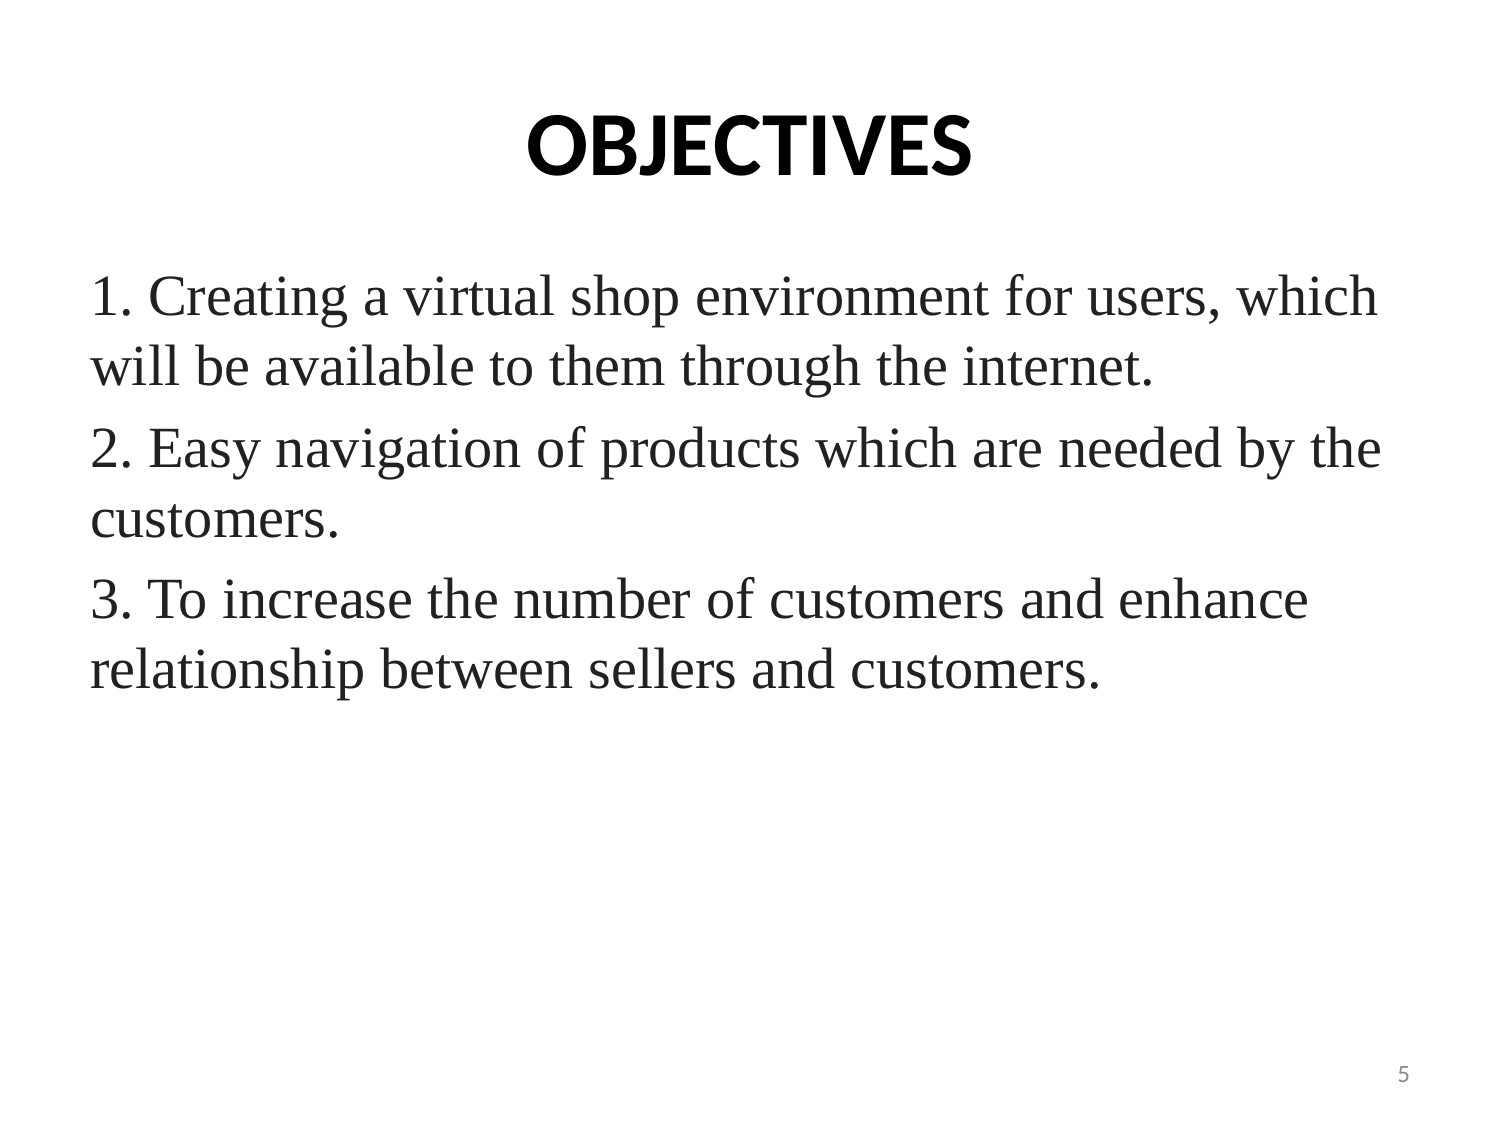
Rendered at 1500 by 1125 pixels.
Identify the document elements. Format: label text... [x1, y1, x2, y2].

list 1. Creating a virtual shop environment for users, which will be available to them through the internet. 2. Easy navigation of products which are needed by the customers. 3. To increase the number of customers and enhance relationship between sellers and customers. [75, 249, 1425, 988]
slide_number 5 [1074, 1042, 1425, 1103]
title objectives [75, 45, 1425, 233]
